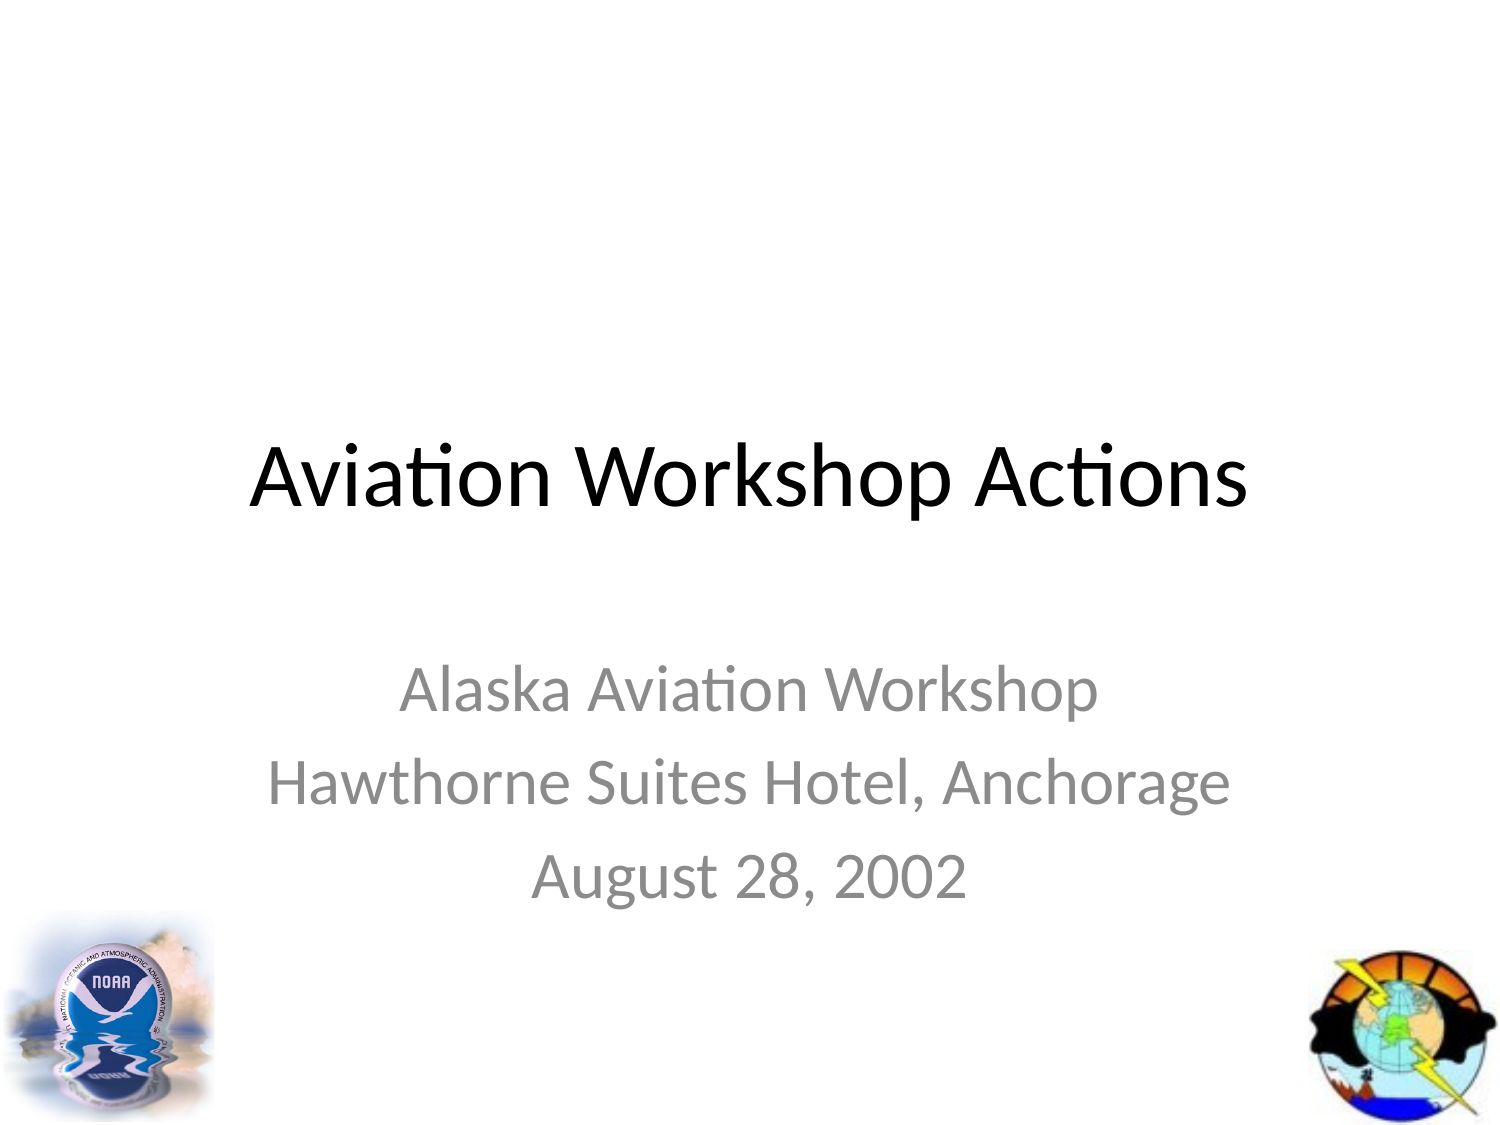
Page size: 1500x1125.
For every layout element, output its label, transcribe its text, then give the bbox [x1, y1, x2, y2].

title Aviation Workshop Actions [112, 349, 1388, 591]
picture [0, 905, 226, 1125]
picture [1308, 949, 1500, 1125]
subtitle Alaska Aviation Workshop Hawthorne Suites Hotel, Anchorage August 28, 2002 [225, 637, 1275, 925]
